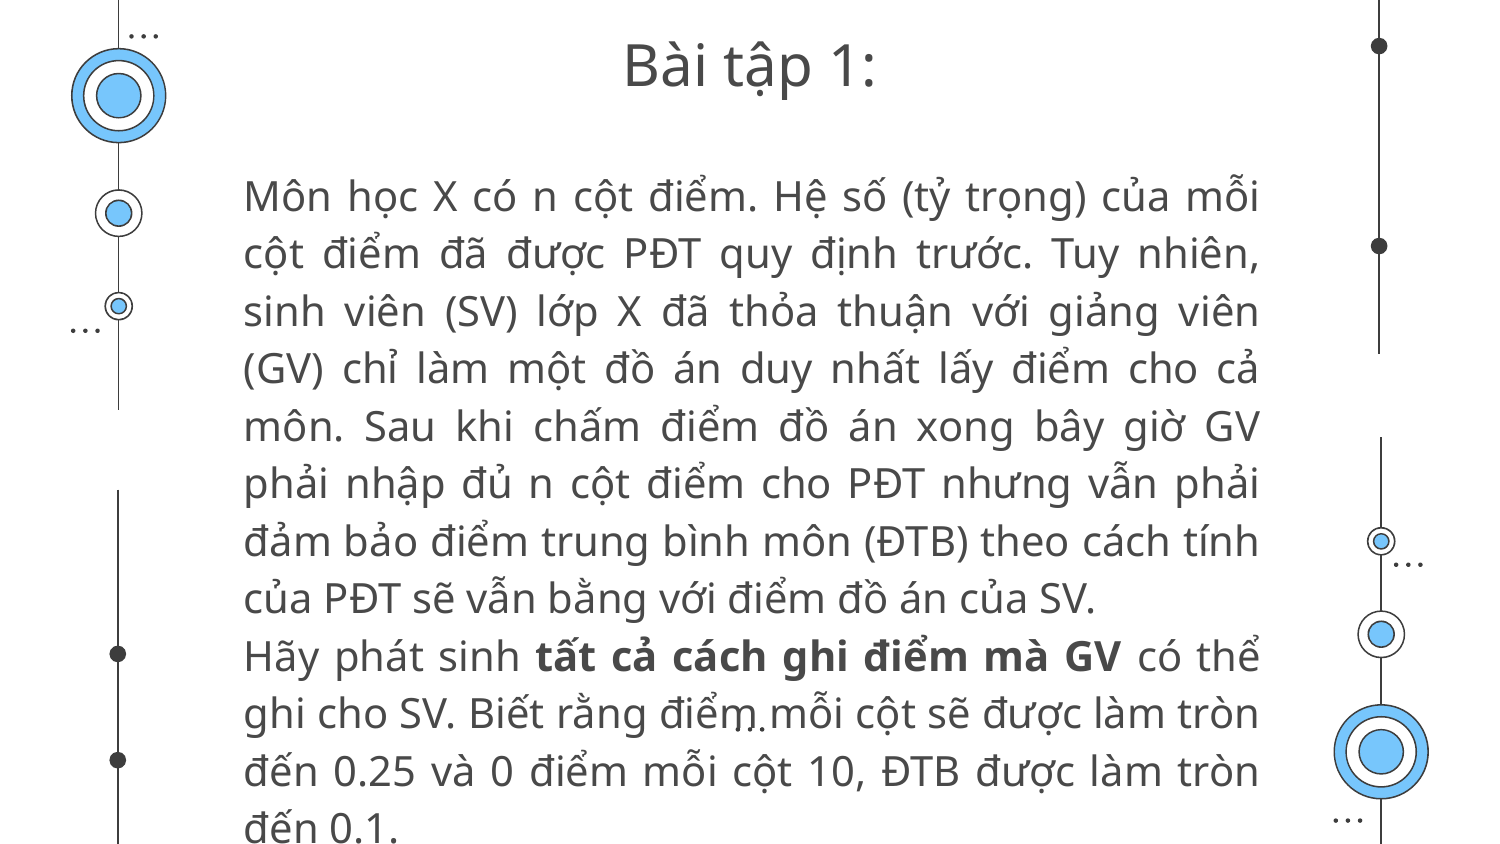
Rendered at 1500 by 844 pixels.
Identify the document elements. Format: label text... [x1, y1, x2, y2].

title Bài tập 1: [355, 12, 1145, 108]
subtitle Môn học X có n cột điểm. Hệ số (tỷ trọng) của mỗi cột điểm đã được PĐT quy định trước. Tuy nhiên, sinh viên (SV) lớp X đã thỏa thuận với giảng viên (GV) chỉ làm một đồ án duy nhất lấy điểm cho cả môn. Sau khi chấm điểm đồ án xong bây giờ GV phải nhập đủ n cột điểm cho PĐT nhưng vẫn phải đảm bảo điểm trung bình môn (ĐTB) theo cách tính của PĐT sẽ vẫn bằng với điểm đồ án của SV. Hãy phát sinh tất cả cách ghi điểm mà GV có thể ghi cho SV. Biết rằng điểm mỗi cột sẽ được làm tròn đến 0.25 và 0 điểm mỗi cột 10, ĐTB được làm tròn đến 0.1. [229, 146, 1276, 333]
